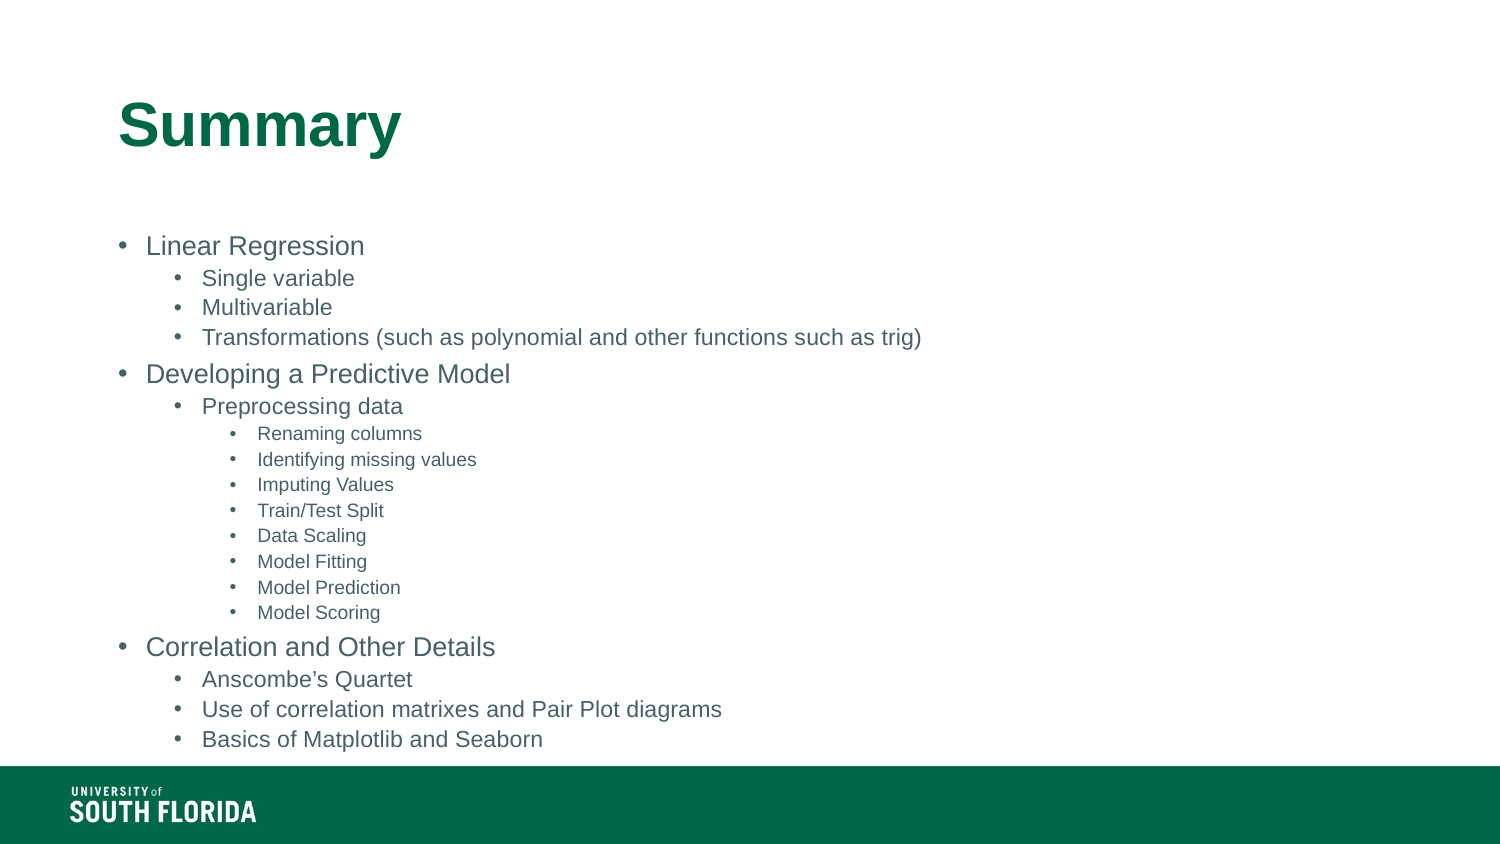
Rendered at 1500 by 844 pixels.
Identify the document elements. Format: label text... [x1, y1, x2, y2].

title Summary [103, 44, 1397, 208]
picture [0, 0, 1500, 844]
list Linear Regression Single variable Multivariable Transformations (such as polynomial and other functions such as trig) Developing a Predictive Model Preprocessing data Renaming columns Identifying missing values Imputing Values Train/Test Split Data Scaling Model Fitting Model Prediction Model Scoring Correlation and Other Details Anscombe’s Quartet Use of correlation matrixes and Pair Plot diagrams Basics of Matplotlib and Seaborn [103, 224, 1397, 760]
